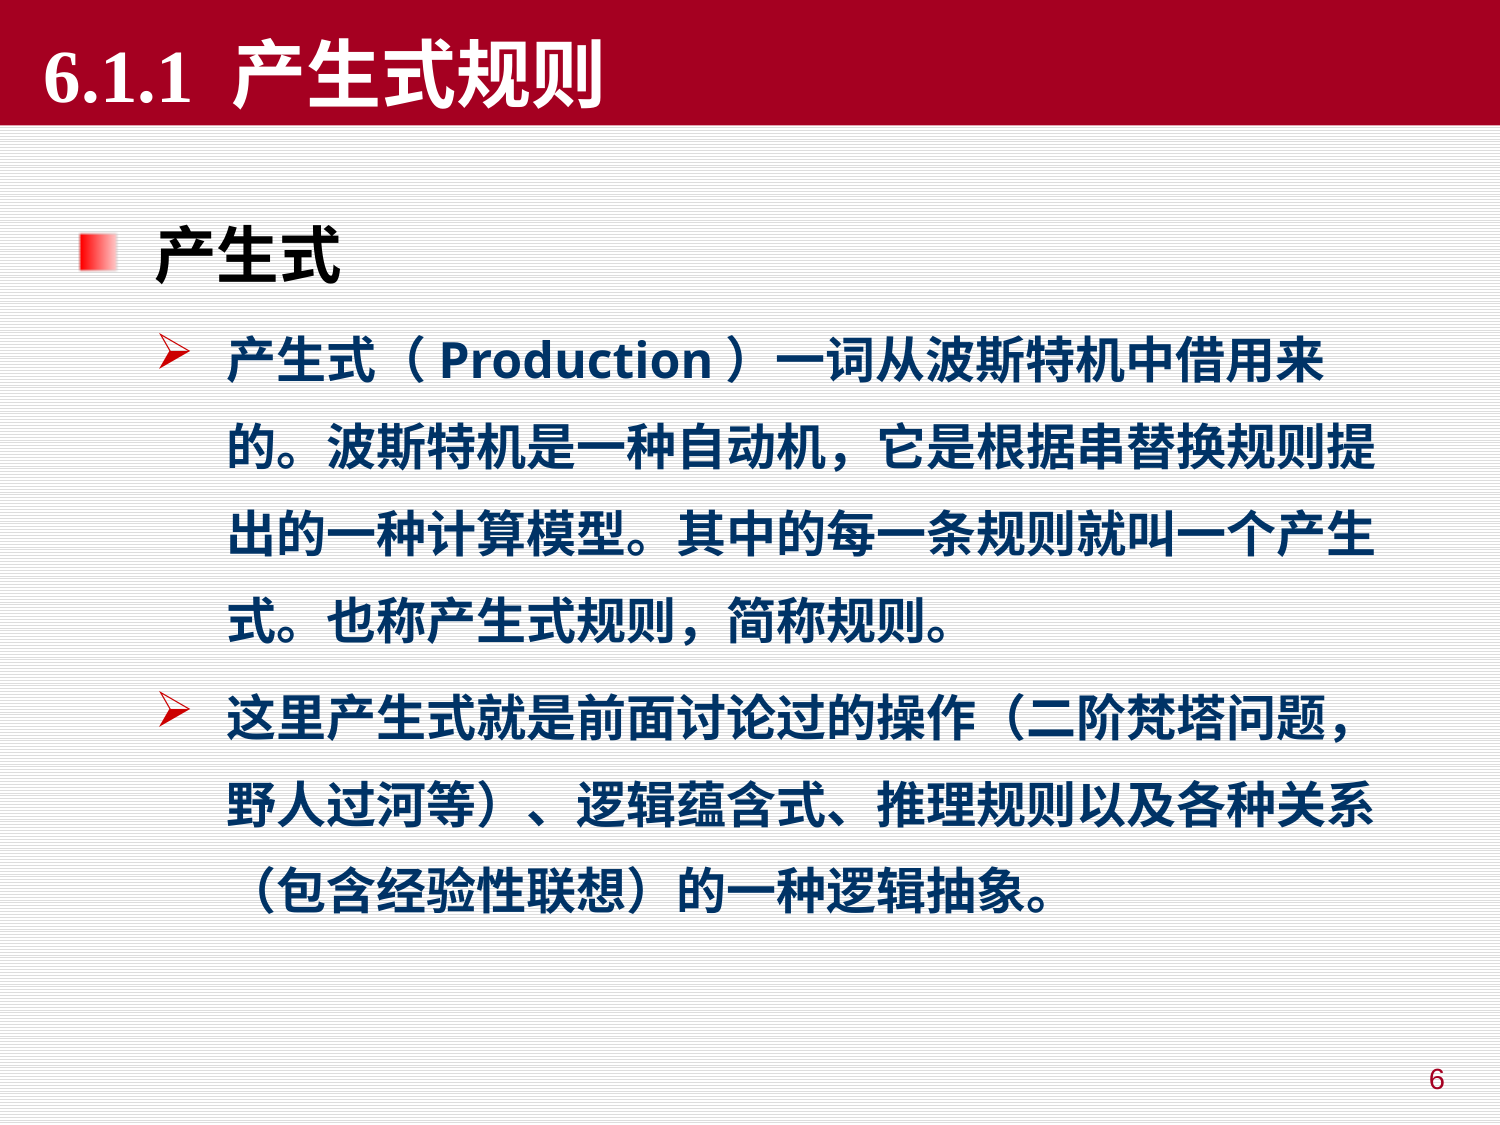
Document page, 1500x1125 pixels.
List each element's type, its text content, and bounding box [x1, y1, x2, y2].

title 6.1.1 产生式规则 [0, 0, 1500, 126]
slide_number 6 [1110, 1052, 1461, 1125]
list 产生式 产生式（Production）一词从波斯特机中借用来的。波斯特机是一种自动机，它是根据串替换规则提出的一种计算模型。其中的每一条规则就叫一个产生式。也称产生式规则，简称规则。 这里产生式就是前面讨论过的操作（二阶梵塔问题，野人过河等）、逻辑蕴含式、推理规则以及各种关系（包含经验性联想）的一种逻辑抽象。 [62, 174, 1438, 963]
picture [77, 231, 122, 276]
